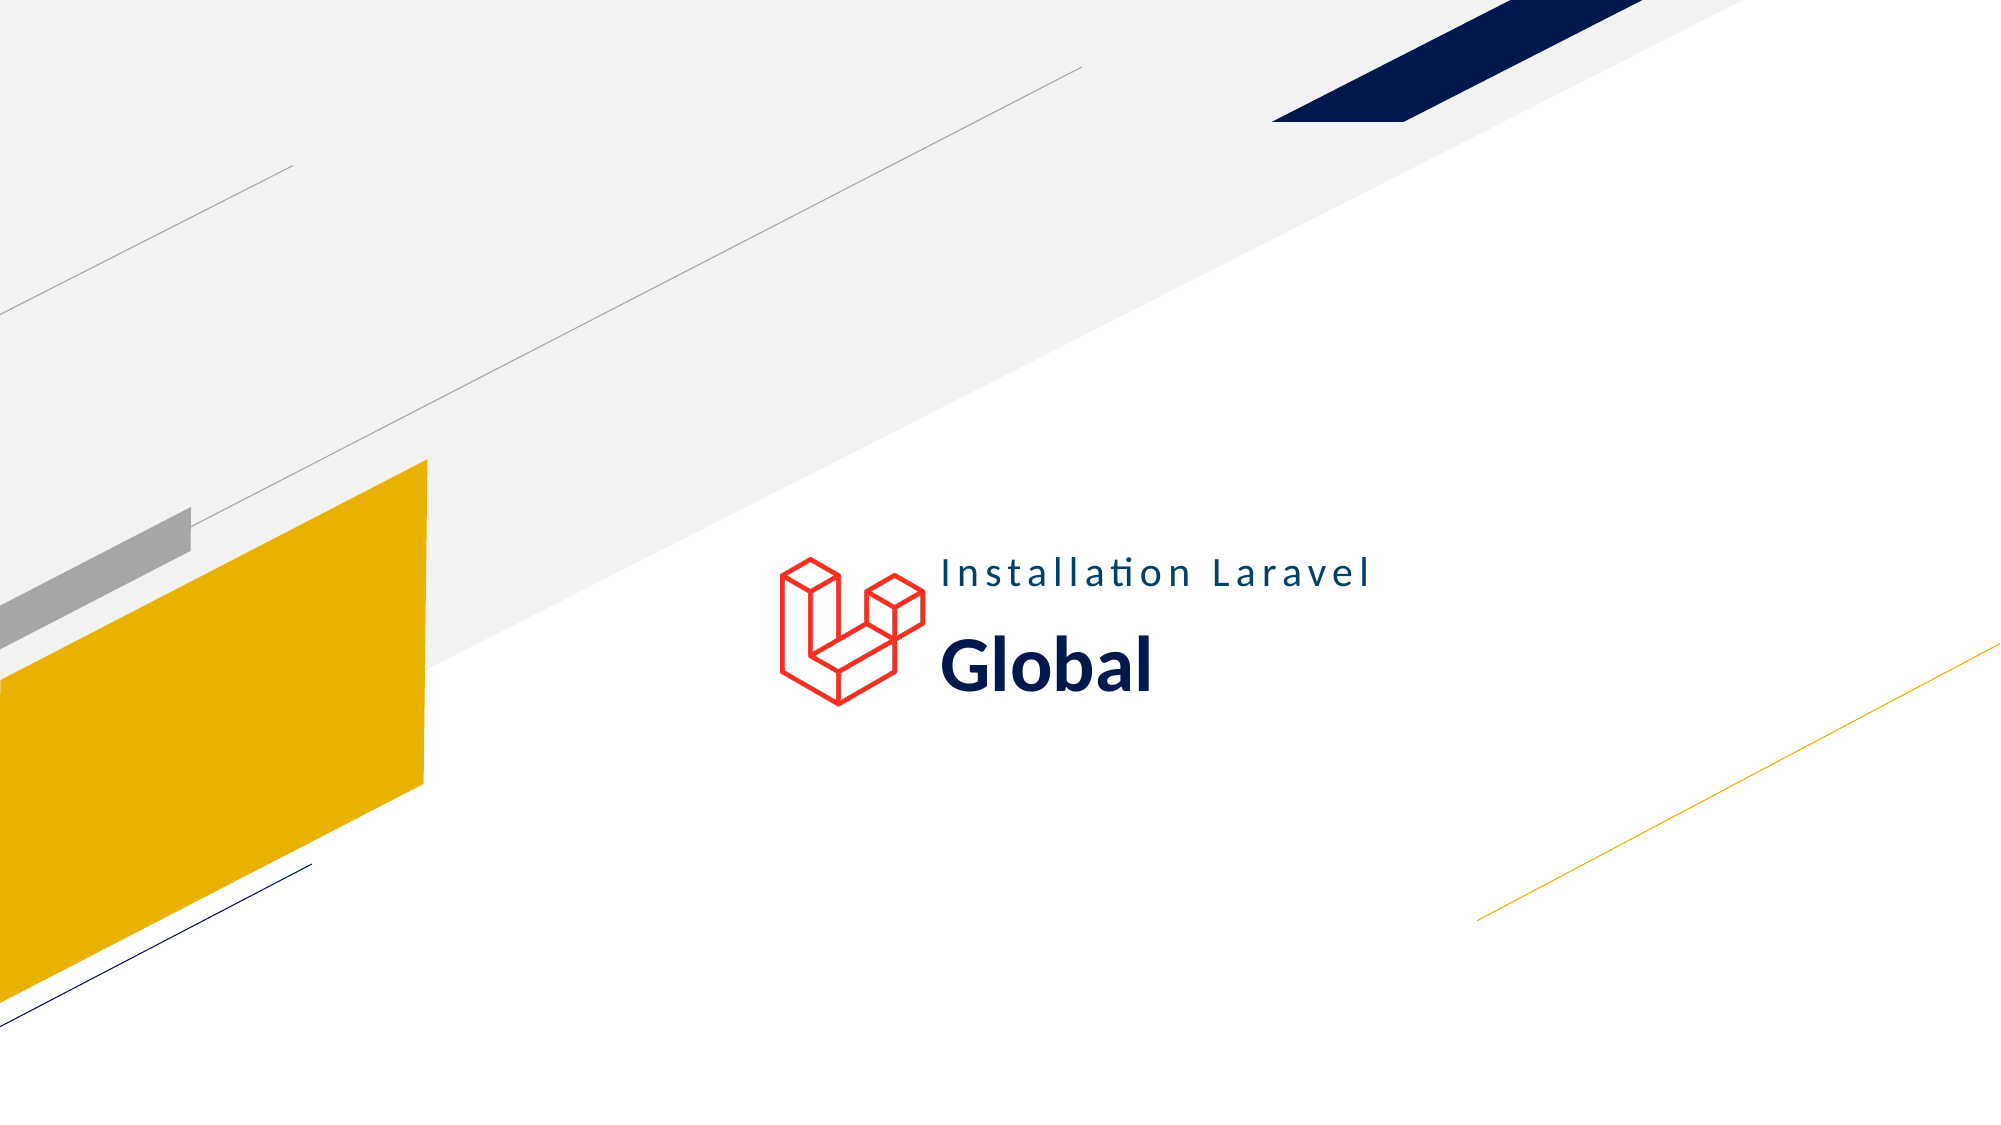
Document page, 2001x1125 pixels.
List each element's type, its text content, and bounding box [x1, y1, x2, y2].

picture [779, 557, 926, 709]
text_box Global [926, 615, 1609, 709]
text_box Installation Laravel [925, 543, 1533, 613]
